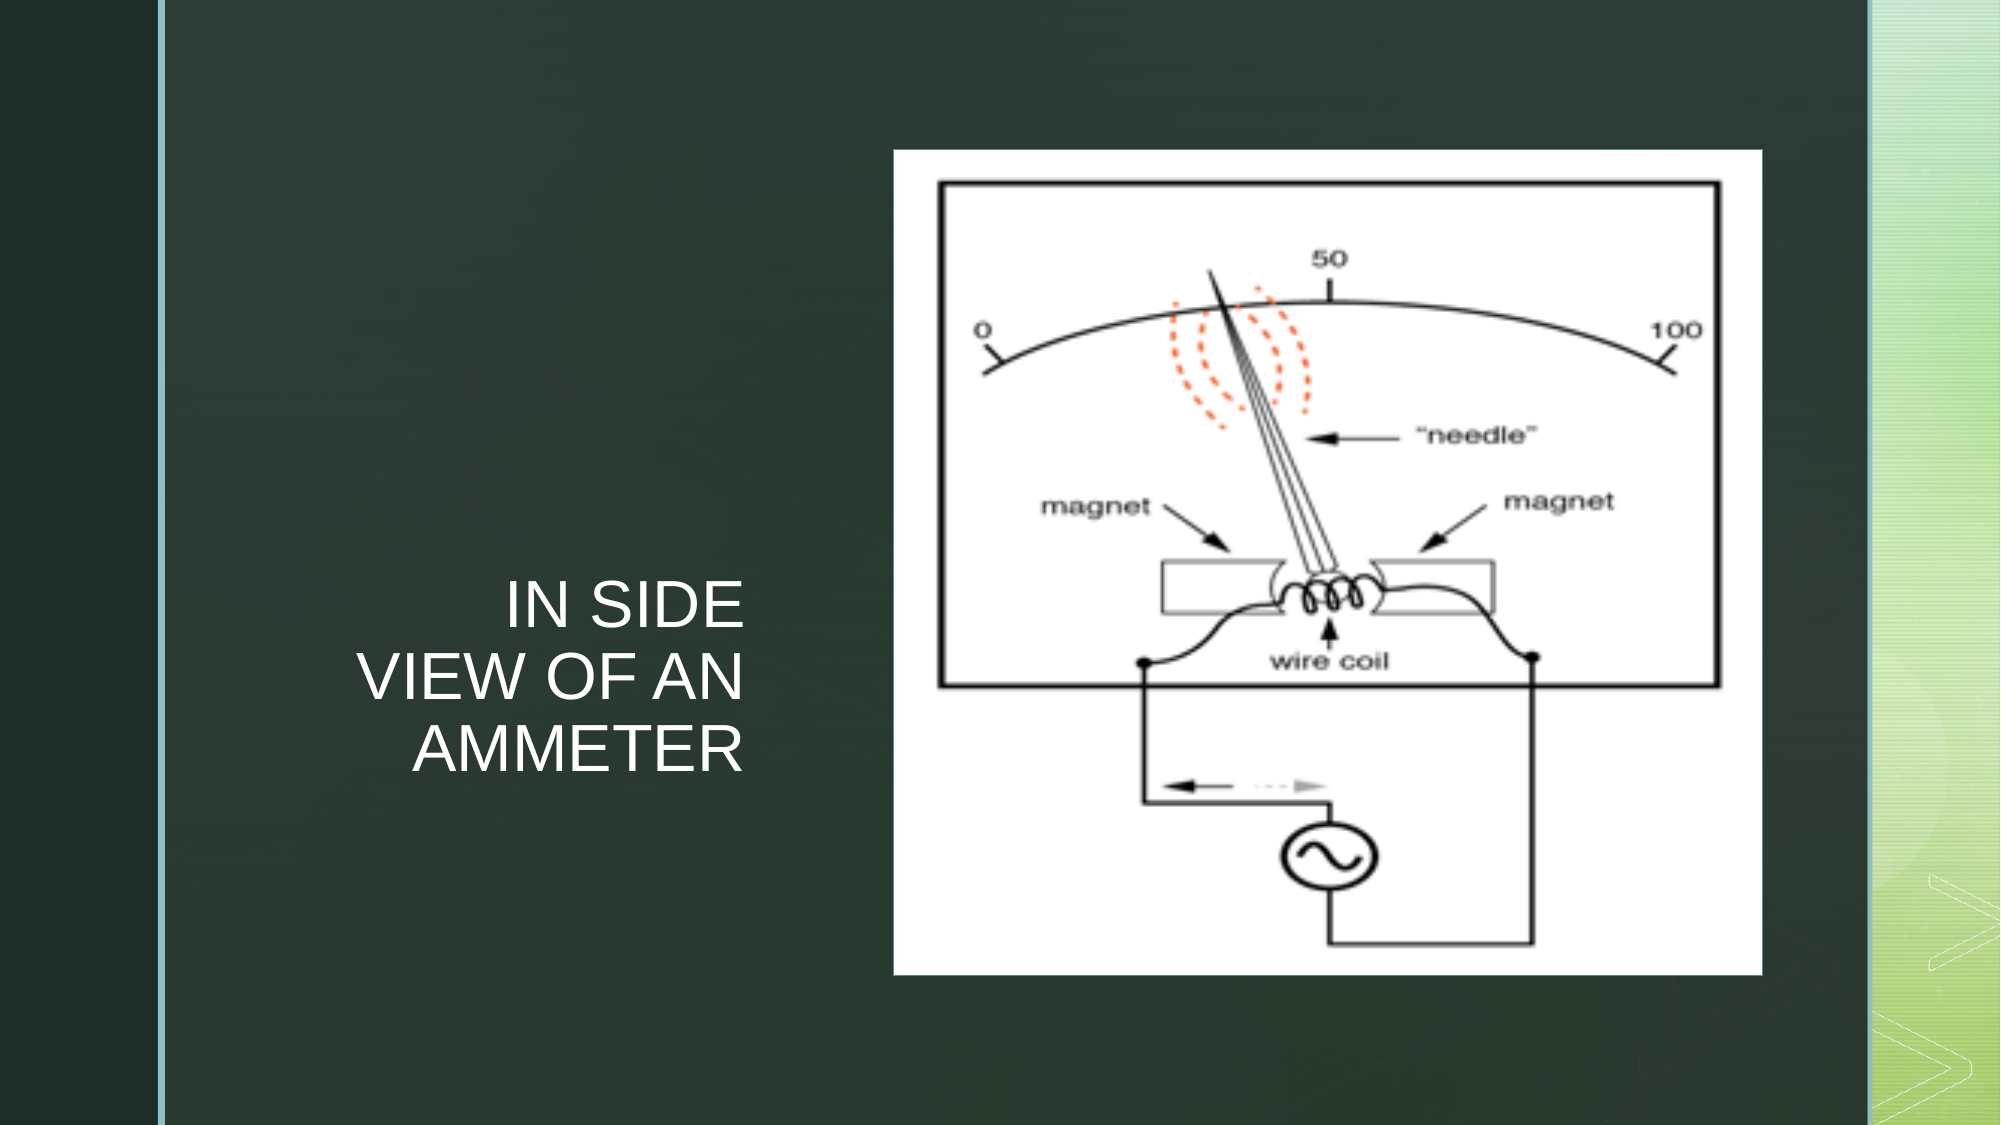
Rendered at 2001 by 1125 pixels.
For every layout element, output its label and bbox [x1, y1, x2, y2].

picture [0, 0, 2001, 1125]
list [892, 148, 1763, 977]
